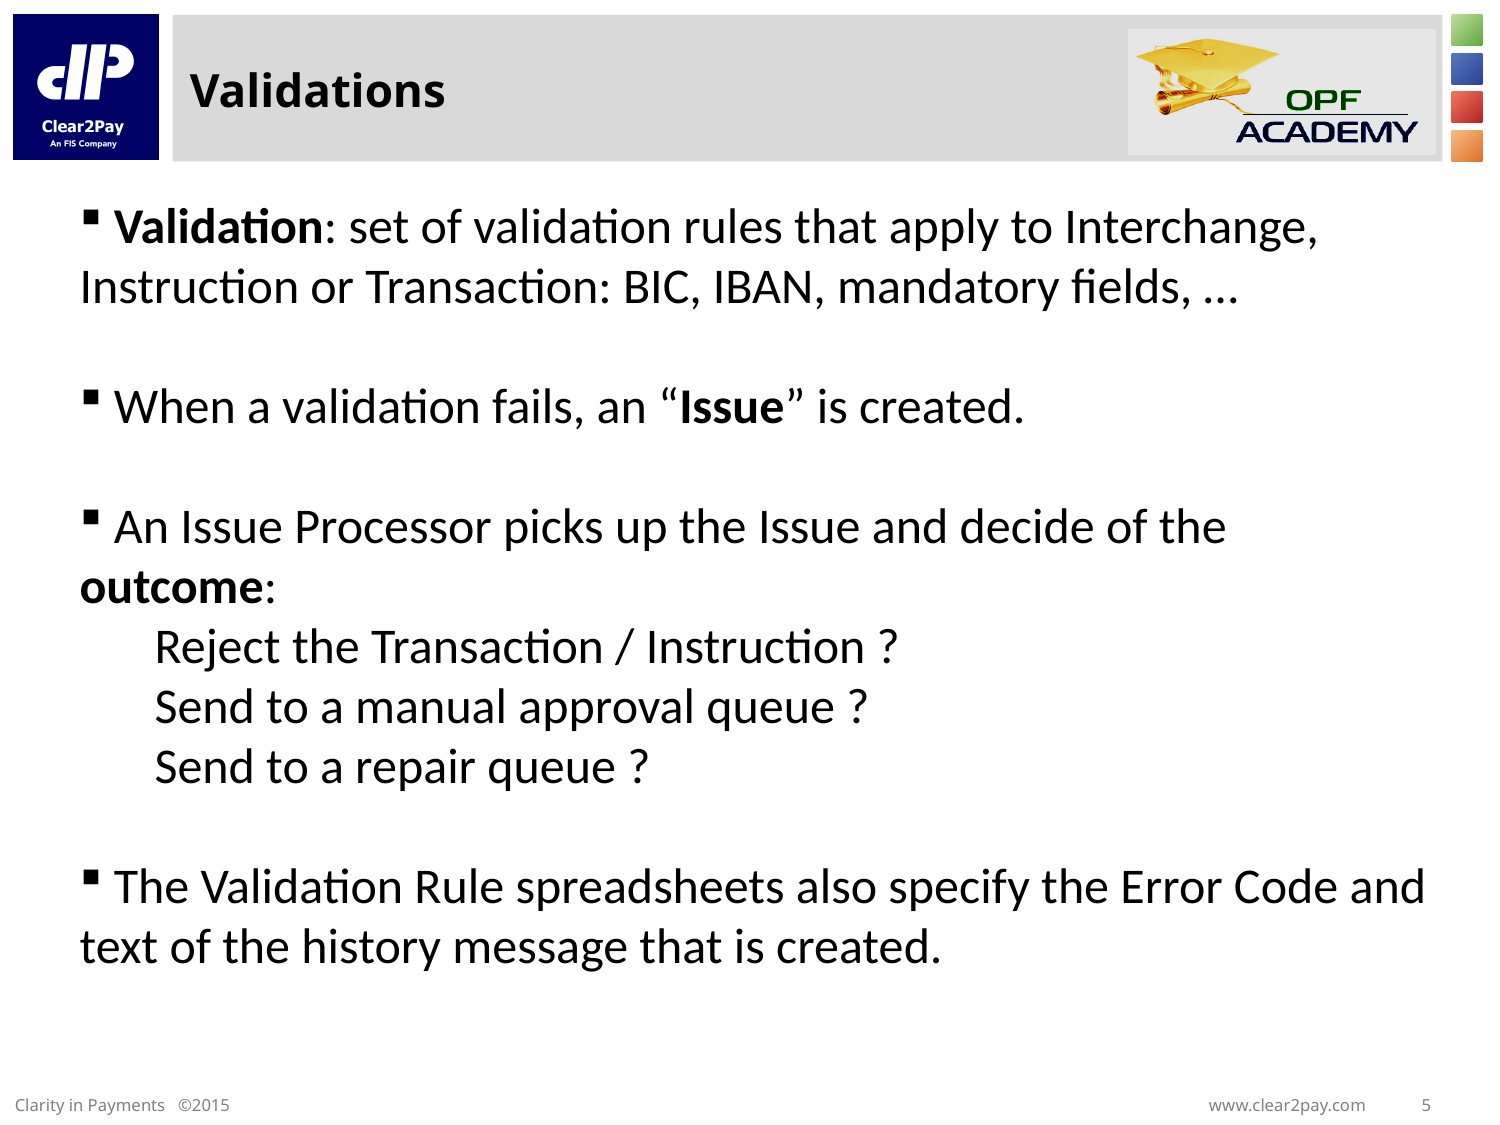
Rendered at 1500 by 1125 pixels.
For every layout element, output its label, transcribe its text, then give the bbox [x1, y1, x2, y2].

title Validations [174, 24, 1117, 154]
picture [13, 14, 159, 160]
picture [1128, 29, 1436, 155]
text_box Validation: set of validation rules that apply to Interchange, Instruction or Transaction: BIC, IBAN, mandatory fields, … When a validation fails, an “Issue” is created. An Issue Processor picks up the Issue and decide of the outcome: Reject the Transaction / Instruction ? Send to a manual approval queue ? Send to a repair queue ? The Validation Rule spreadsheets also specify the Error Code and text of the history message that is created. [64, 186, 1447, 1042]
